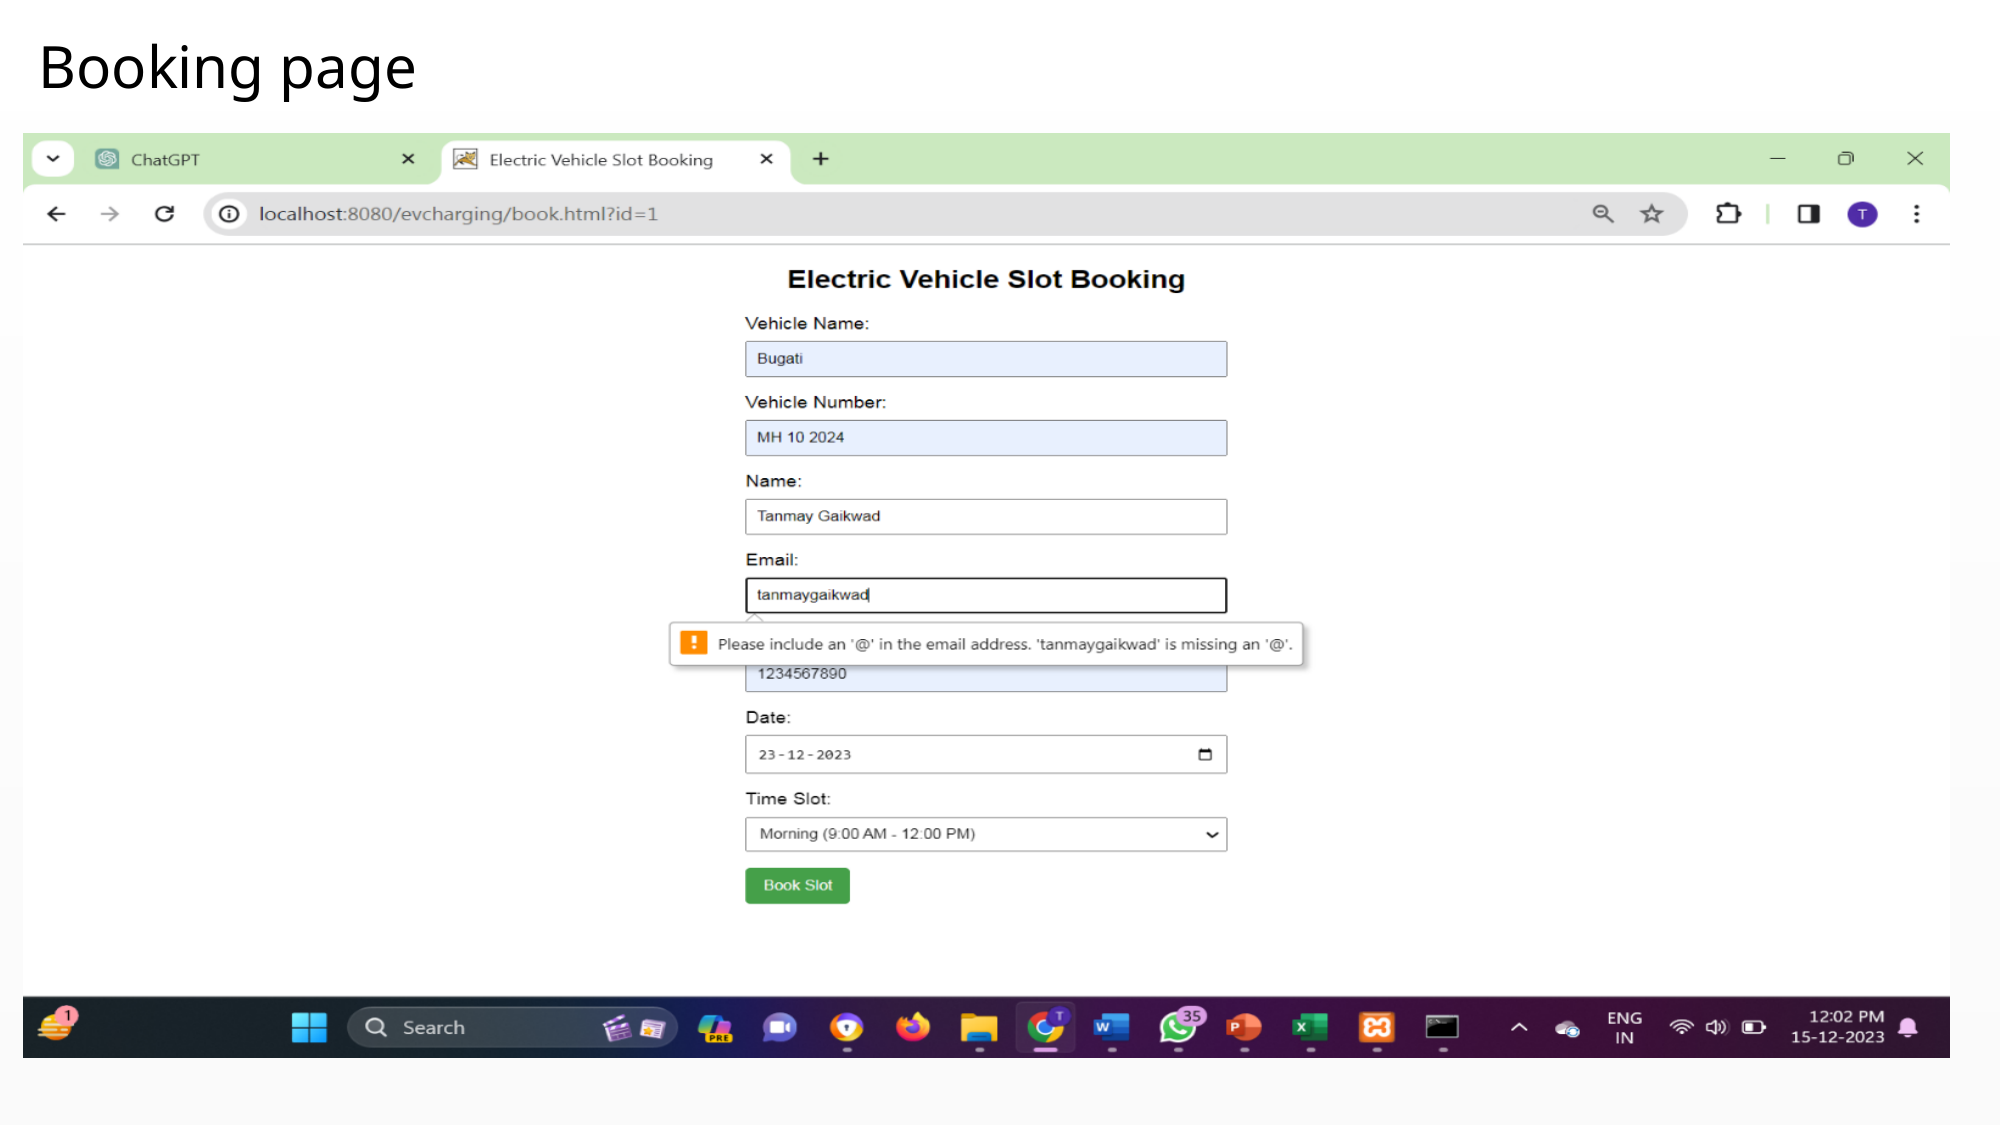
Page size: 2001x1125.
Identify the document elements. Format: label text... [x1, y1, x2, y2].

title Booking page [23, 17, 1698, 123]
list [23, 133, 1950, 1058]
